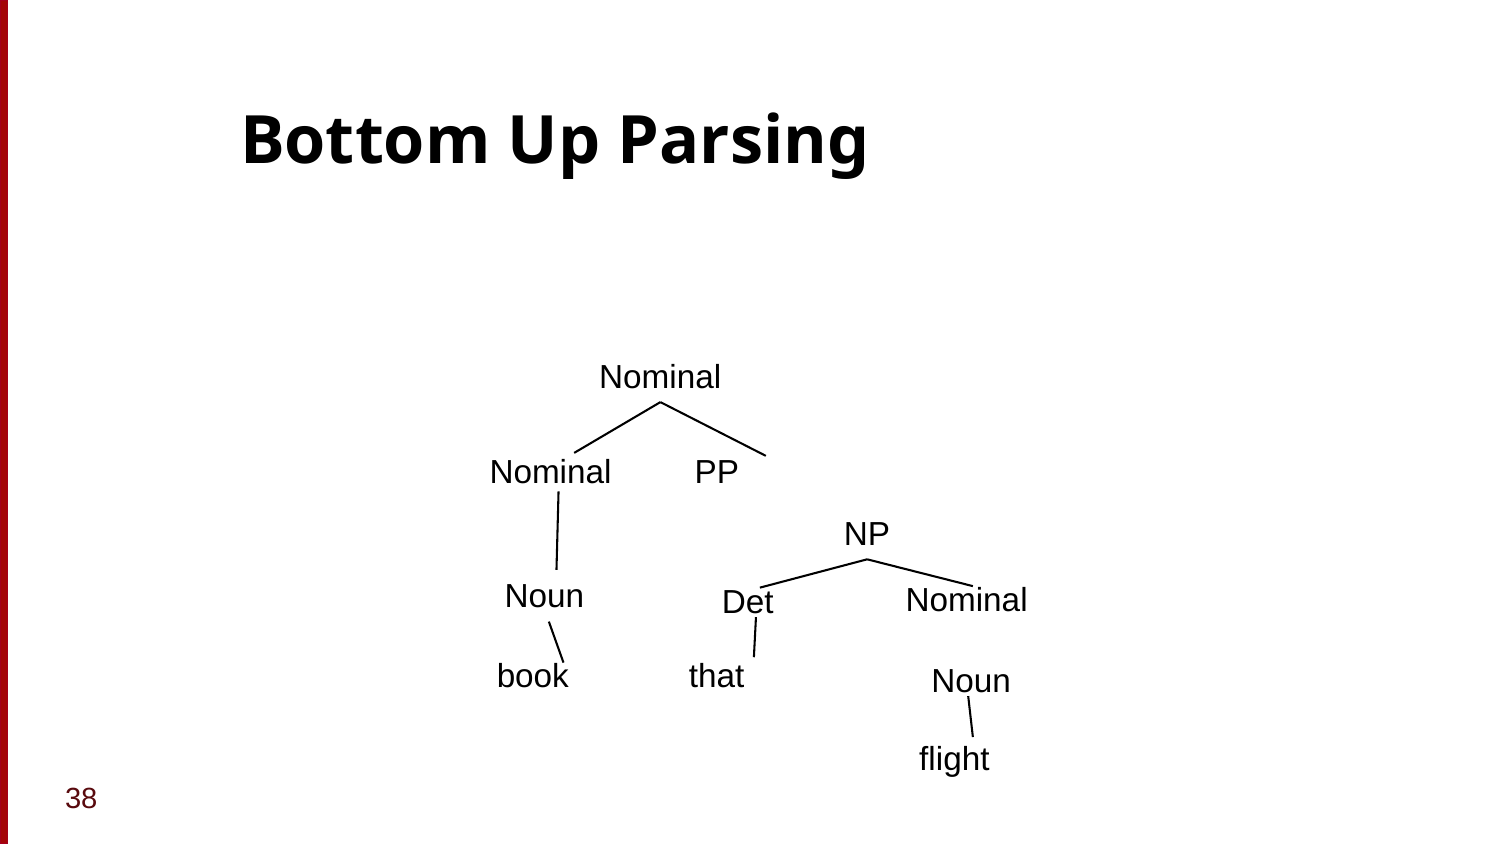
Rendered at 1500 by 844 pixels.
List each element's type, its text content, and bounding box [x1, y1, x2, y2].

slide_number 38 [49, 771, 376, 829]
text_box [949, 714, 992, 720]
text_box Noun [489, 566, 608, 622]
text_box NP [829, 504, 906, 558]
title Bottom Up Parsing [225, 62, 1450, 185]
text_box Det [707, 572, 789, 628]
text_box Noun [916, 651, 1026, 706]
text_box Nominal PP [474, 442, 755, 498]
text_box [866, 559, 974, 587]
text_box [759, 559, 865, 588]
text_box Nominal [584, 347, 737, 401]
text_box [548, 622, 564, 663]
text_box flight [904, 729, 1005, 785]
text_box Nominal [890, 571, 1043, 626]
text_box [734, 635, 776, 639]
text_box book that [482, 646, 779, 702]
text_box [660, 402, 767, 457]
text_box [573, 402, 659, 454]
